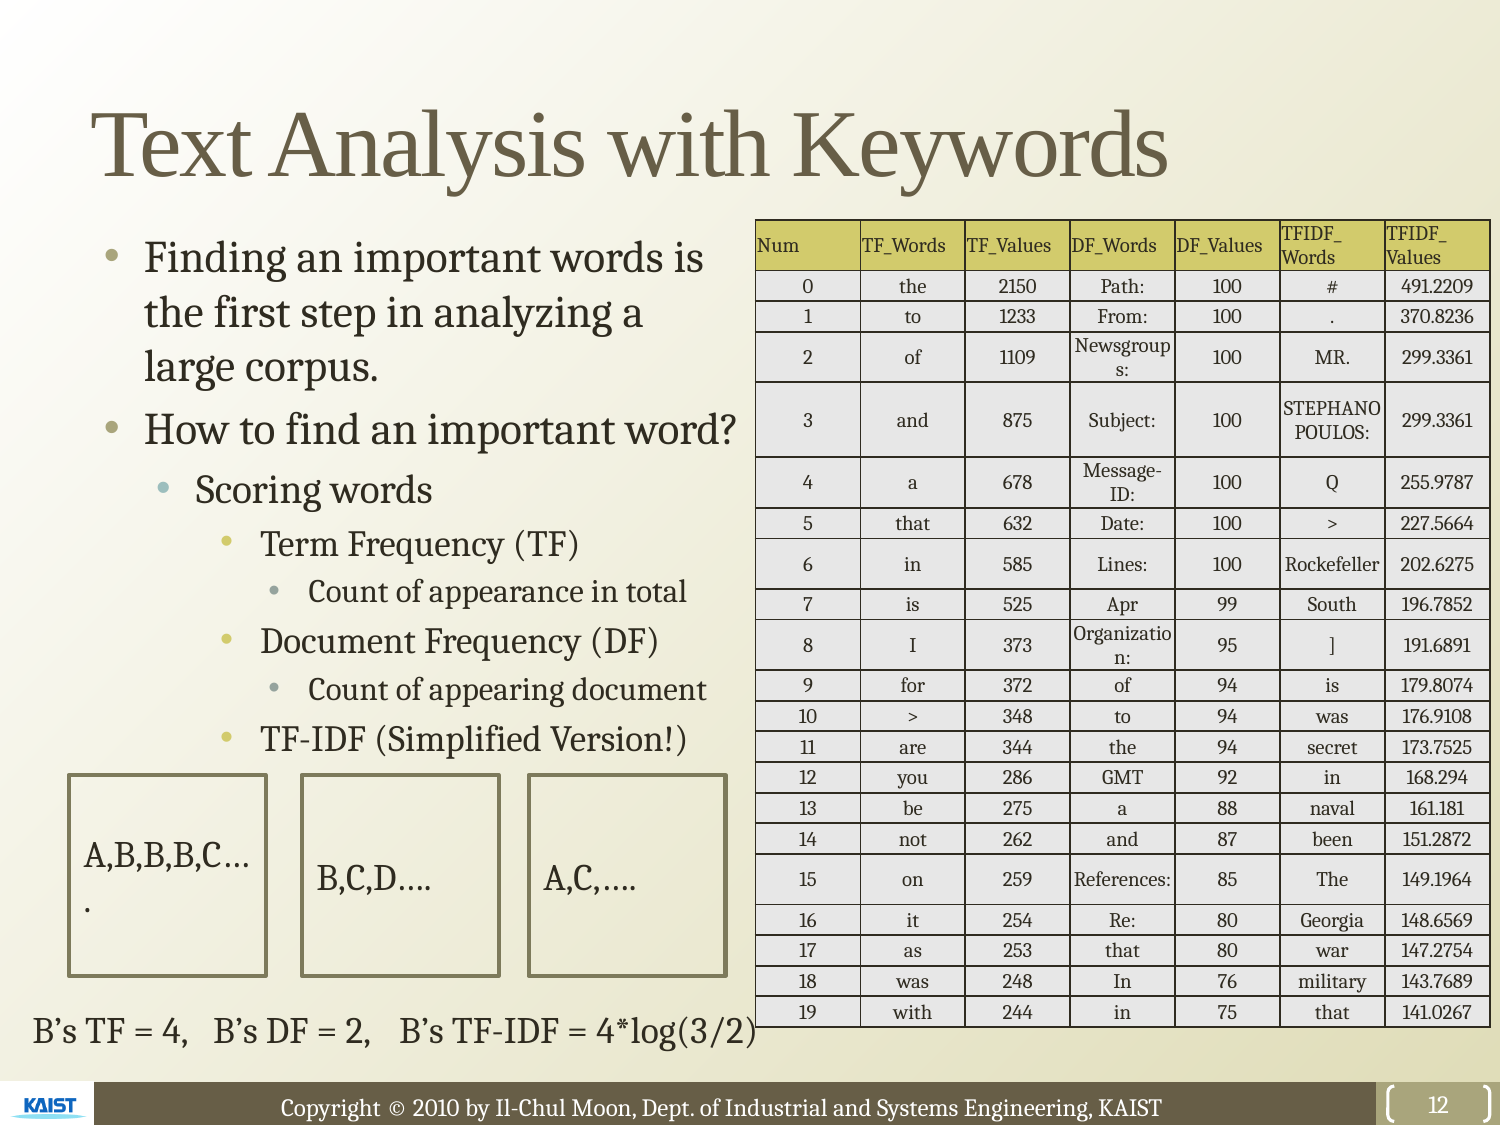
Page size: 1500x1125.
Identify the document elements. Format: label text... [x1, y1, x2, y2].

table_cell 8 [756, 620, 860, 669]
picture [0, 1081, 94, 1125]
table_cell > [1281, 509, 1384, 538]
table_cell 227.5664 [1386, 509, 1489, 538]
table_cell 12 [756, 763, 860, 792]
table_cell 248 [966, 967, 1069, 995]
table_cell 179.8074 [1386, 671, 1489, 700]
table_cell 1 [756, 302, 860, 331]
table_cell 141.0267 [1386, 997, 1489, 1026]
table_cell naval [1281, 794, 1384, 822]
table_cell 14 [756, 824, 860, 853]
table_cell . [1281, 302, 1384, 331]
table_cell GMT [1071, 763, 1174, 792]
table_cell as [861, 936, 964, 965]
table_cell 299.3361 [1386, 333, 1489, 381]
table_cell 1233 [966, 302, 1069, 331]
table_cell 100 [1176, 302, 1279, 331]
table_cell in [1281, 763, 1384, 792]
table_cell to [861, 302, 964, 331]
slide_number 12 [1386, 1084, 1492, 1123]
table_cell Apr [1071, 590, 1174, 619]
table_cell 259 [966, 855, 1069, 904]
table_cell South [1281, 590, 1384, 619]
table_cell 168.294 [1386, 763, 1489, 792]
table_cell a [1071, 794, 1174, 822]
table_cell Georgia [1281, 905, 1384, 934]
table_cell in [1071, 997, 1174, 1026]
table_cell 173.7525 [1386, 732, 1489, 761]
table_cell be [861, 794, 964, 822]
table_cell 262 [966, 824, 1069, 853]
table_cell 9 [756, 671, 860, 700]
table_cell was [861, 967, 964, 995]
table_cell 92 [1176, 763, 1279, 792]
text_box B,C,D…. [300, 773, 501, 978]
table_cell Newsgroups: [1071, 333, 1174, 381]
table_cell 10 [756, 702, 860, 730]
table_cell not [861, 824, 964, 853]
table_cell is [1281, 671, 1384, 700]
table_cell 348 [966, 702, 1069, 730]
table_cell I [861, 620, 964, 669]
table_cell of [861, 333, 964, 381]
table_cell 372 [966, 671, 1069, 700]
table_cell for [861, 671, 964, 700]
table_cell 176.9108 [1386, 702, 1489, 730]
table_header TFIDF_ Values [1386, 221, 1489, 270]
text_box A,B,B,B,C…. [67, 773, 268, 978]
table_cell 94 [1176, 702, 1279, 730]
table_cell 254 [966, 905, 1069, 934]
table_cell 15 [756, 855, 860, 904]
table_cell Rockefeller [1281, 539, 1384, 588]
table_cell military [1281, 967, 1384, 995]
table_cell Organization: [1071, 620, 1174, 669]
table_cell 100 [1176, 539, 1279, 588]
table_cell 100 [1176, 333, 1279, 381]
table_cell 88 [1176, 794, 1279, 822]
table_cell 275 [966, 794, 1069, 822]
table_header DF_Values [1176, 221, 1279, 270]
table_cell 244 [966, 997, 1069, 1026]
table_cell 3 [756, 383, 860, 456]
table_cell that [1281, 997, 1384, 1026]
table_cell 5 [756, 509, 860, 538]
table_cell to [1071, 702, 1174, 730]
table_cell a [861, 458, 964, 507]
text_box B’s TF = 4, [17, 998, 207, 1059]
table_cell the [861, 271, 964, 300]
table_cell 75 [1176, 997, 1279, 1026]
table_cell 196.7852 [1386, 590, 1489, 619]
table_cell 585 [966, 539, 1069, 588]
table_cell 95 [1176, 620, 1279, 669]
table_cell > [861, 702, 964, 730]
table_cell 149.1964 [1386, 855, 1489, 904]
table_cell MR. [1281, 333, 1384, 381]
title Text Analysis with Keywords [75, 45, 1459, 232]
table_cell war [1281, 936, 1384, 965]
table_cell in [861, 539, 964, 588]
table_header DF_Words [1071, 221, 1174, 270]
table_cell the [1071, 732, 1174, 761]
table_cell 253 [966, 936, 1069, 965]
table_cell of [1071, 671, 1174, 700]
table_cell 143.7689 [1386, 967, 1489, 995]
table_cell 13 [756, 794, 860, 822]
table_cell 11 [756, 732, 860, 761]
table_cell been [1281, 824, 1384, 853]
table_cell 80 [1176, 936, 1279, 965]
table_cell 1109 [966, 333, 1069, 381]
table_cell 491.2209 [1386, 271, 1489, 300]
table_cell 99 [1176, 590, 1279, 619]
table_cell Message-ID: [1071, 458, 1174, 507]
table_cell 2150 [966, 271, 1069, 300]
table_cell # [1281, 271, 1384, 300]
table_cell In [1071, 967, 1174, 995]
table_cell 525 [966, 590, 1069, 619]
table_cell ] [1281, 620, 1384, 669]
table_cell and [1071, 824, 1174, 853]
table_cell STEPHANOPOULOS: [1281, 383, 1384, 456]
table_header Num [756, 221, 860, 270]
table_cell secret [1281, 732, 1384, 761]
table_cell 16 [756, 905, 860, 934]
table_cell 100 [1176, 271, 1279, 300]
table_cell The [1281, 855, 1384, 904]
table_cell is [861, 590, 964, 619]
table_cell 85 [1176, 855, 1279, 904]
table_cell Subject: [1071, 383, 1174, 456]
table_cell and [861, 383, 964, 456]
table_cell 17 [756, 936, 860, 965]
table_cell 148.6569 [1386, 905, 1489, 934]
table_cell on [861, 855, 964, 904]
table_cell was [1281, 702, 1384, 730]
table_header TF_Words [861, 221, 964, 270]
table_cell 161.181 [1386, 794, 1489, 822]
table_cell Date: [1071, 509, 1174, 538]
table_cell Lines: [1071, 539, 1174, 588]
text_box B’s DF = 2, [207, 998, 384, 1059]
table_cell 875 [966, 383, 1069, 456]
text_box A,C,…. [527, 773, 728, 978]
table_cell Re: [1071, 905, 1174, 934]
table_cell 4 [756, 458, 860, 507]
table_cell 80 [1176, 905, 1279, 934]
table_cell 18 [756, 967, 860, 995]
table_cell 286 [966, 763, 1069, 792]
table_cell 370.8236 [1386, 302, 1489, 331]
table_cell 299.3361 [1386, 383, 1489, 456]
table_cell 147.2754 [1386, 936, 1489, 965]
table_cell 151.2872 [1386, 824, 1489, 853]
text_box B’s TF-IDF = 4*log(3/2) [384, 998, 774, 1059]
table_cell 94 [1176, 732, 1279, 761]
table_cell it [861, 905, 964, 934]
table_cell 2 [756, 333, 860, 381]
table_cell 202.6275 [1386, 539, 1489, 588]
table_cell that [1071, 936, 1174, 965]
table_cell Path: [1071, 271, 1174, 300]
table_header TFIDF_ Words [1281, 221, 1384, 270]
table_cell 6 [756, 539, 860, 588]
table_cell 191.6891 [1386, 620, 1489, 669]
table_cell are [861, 732, 964, 761]
table_header TF_Values [966, 221, 1069, 270]
table_cell 100 [1176, 383, 1279, 456]
table_cell From: [1071, 302, 1174, 331]
table_cell 344 [966, 732, 1069, 761]
table_cell 373 [966, 620, 1069, 669]
table_cell 0 [756, 271, 860, 300]
table_cell 100 [1176, 458, 1279, 507]
table_cell 87 [1176, 824, 1279, 853]
table_cell with [861, 997, 964, 1026]
table_cell 632 [966, 509, 1069, 538]
table_cell References: [1071, 855, 1174, 904]
table_cell 94 [1176, 671, 1279, 700]
table_cell Q [1281, 458, 1384, 507]
table_cell you [861, 763, 964, 792]
table_cell 678 [966, 458, 1069, 507]
table_cell that [861, 509, 964, 538]
table_cell 255.9787 [1386, 458, 1489, 507]
table_cell 7 [756, 590, 860, 619]
table_cell 19 [756, 997, 860, 1026]
table_cell 76 [1176, 967, 1279, 995]
table_cell 100 [1176, 509, 1279, 538]
